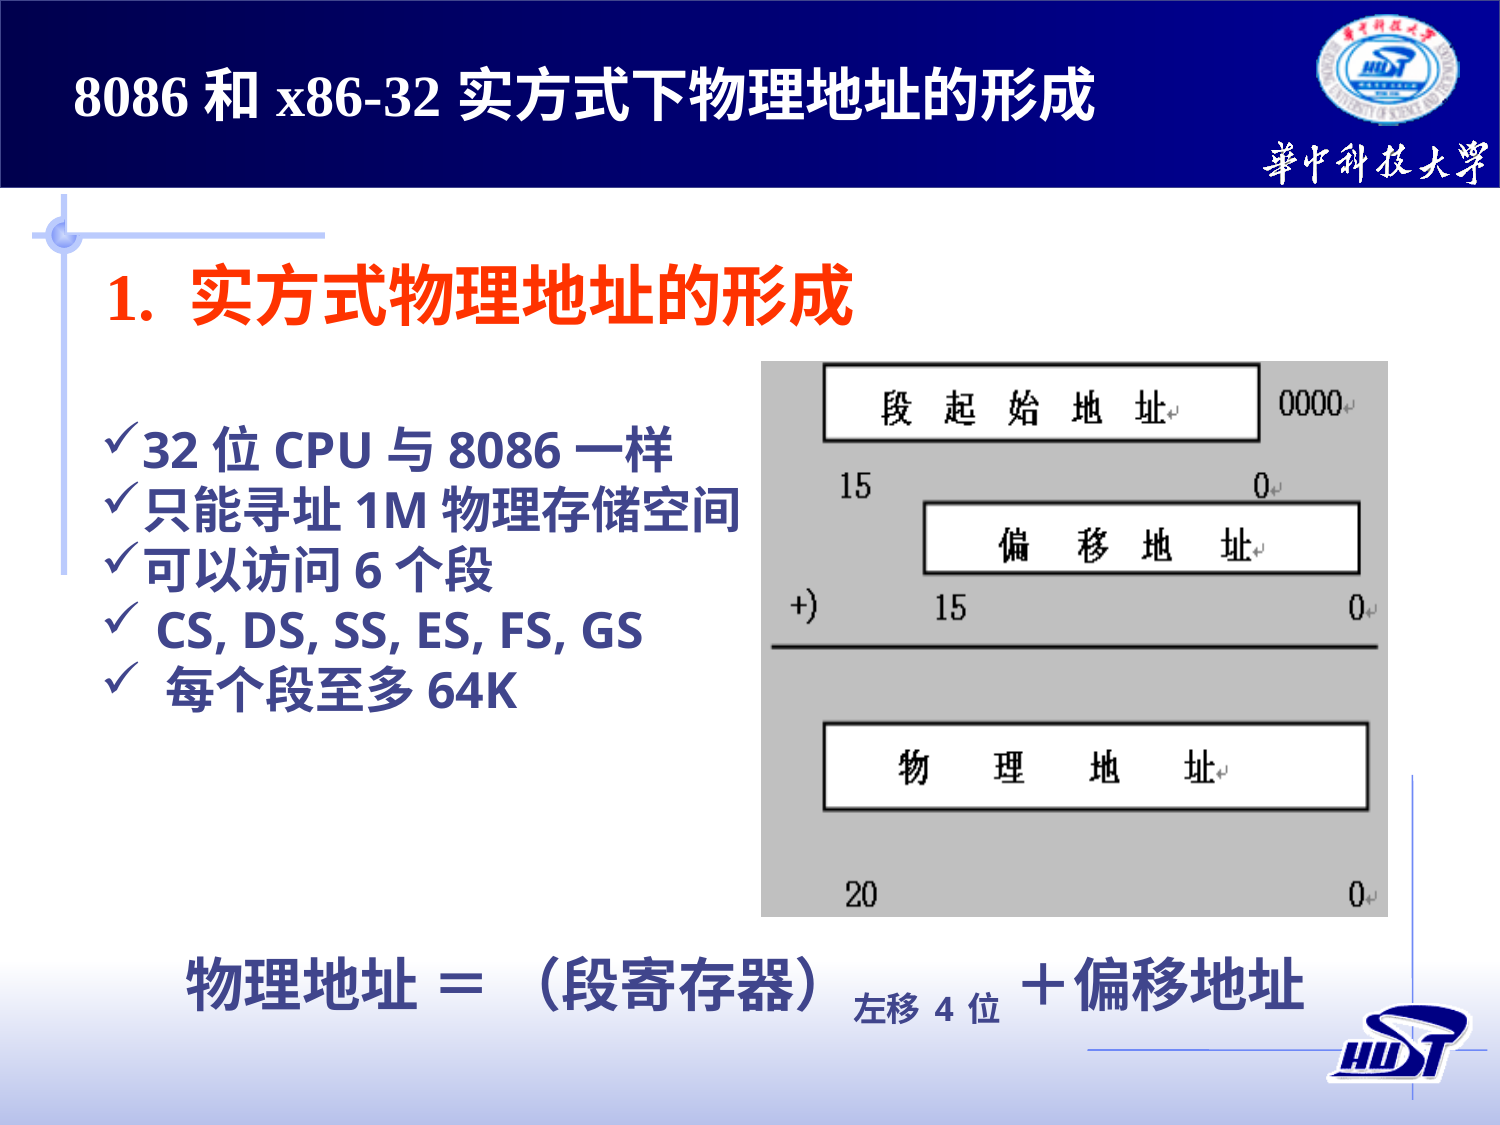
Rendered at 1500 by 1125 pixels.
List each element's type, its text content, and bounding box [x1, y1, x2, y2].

text_box 1. 实方式物理地址的形成 [90, 246, 871, 342]
text_box 物理地址 ＝ （段寄存器）左移4位 ＋偏移地址 [171, 940, 1353, 1036]
text_box 32位CPU与8086一样 只能寻址1M物理存储空间 可以访问6个段 CS, DS, SS, ES, FS, GS 每个段至多64K [85, 410, 756, 726]
picture [1262, 140, 1488, 185]
picture [1316, 14, 1460, 126]
text_box 8086和x86-32实方式下物理地址的形成 [58, 51, 1112, 136]
picture [761, 361, 1389, 918]
